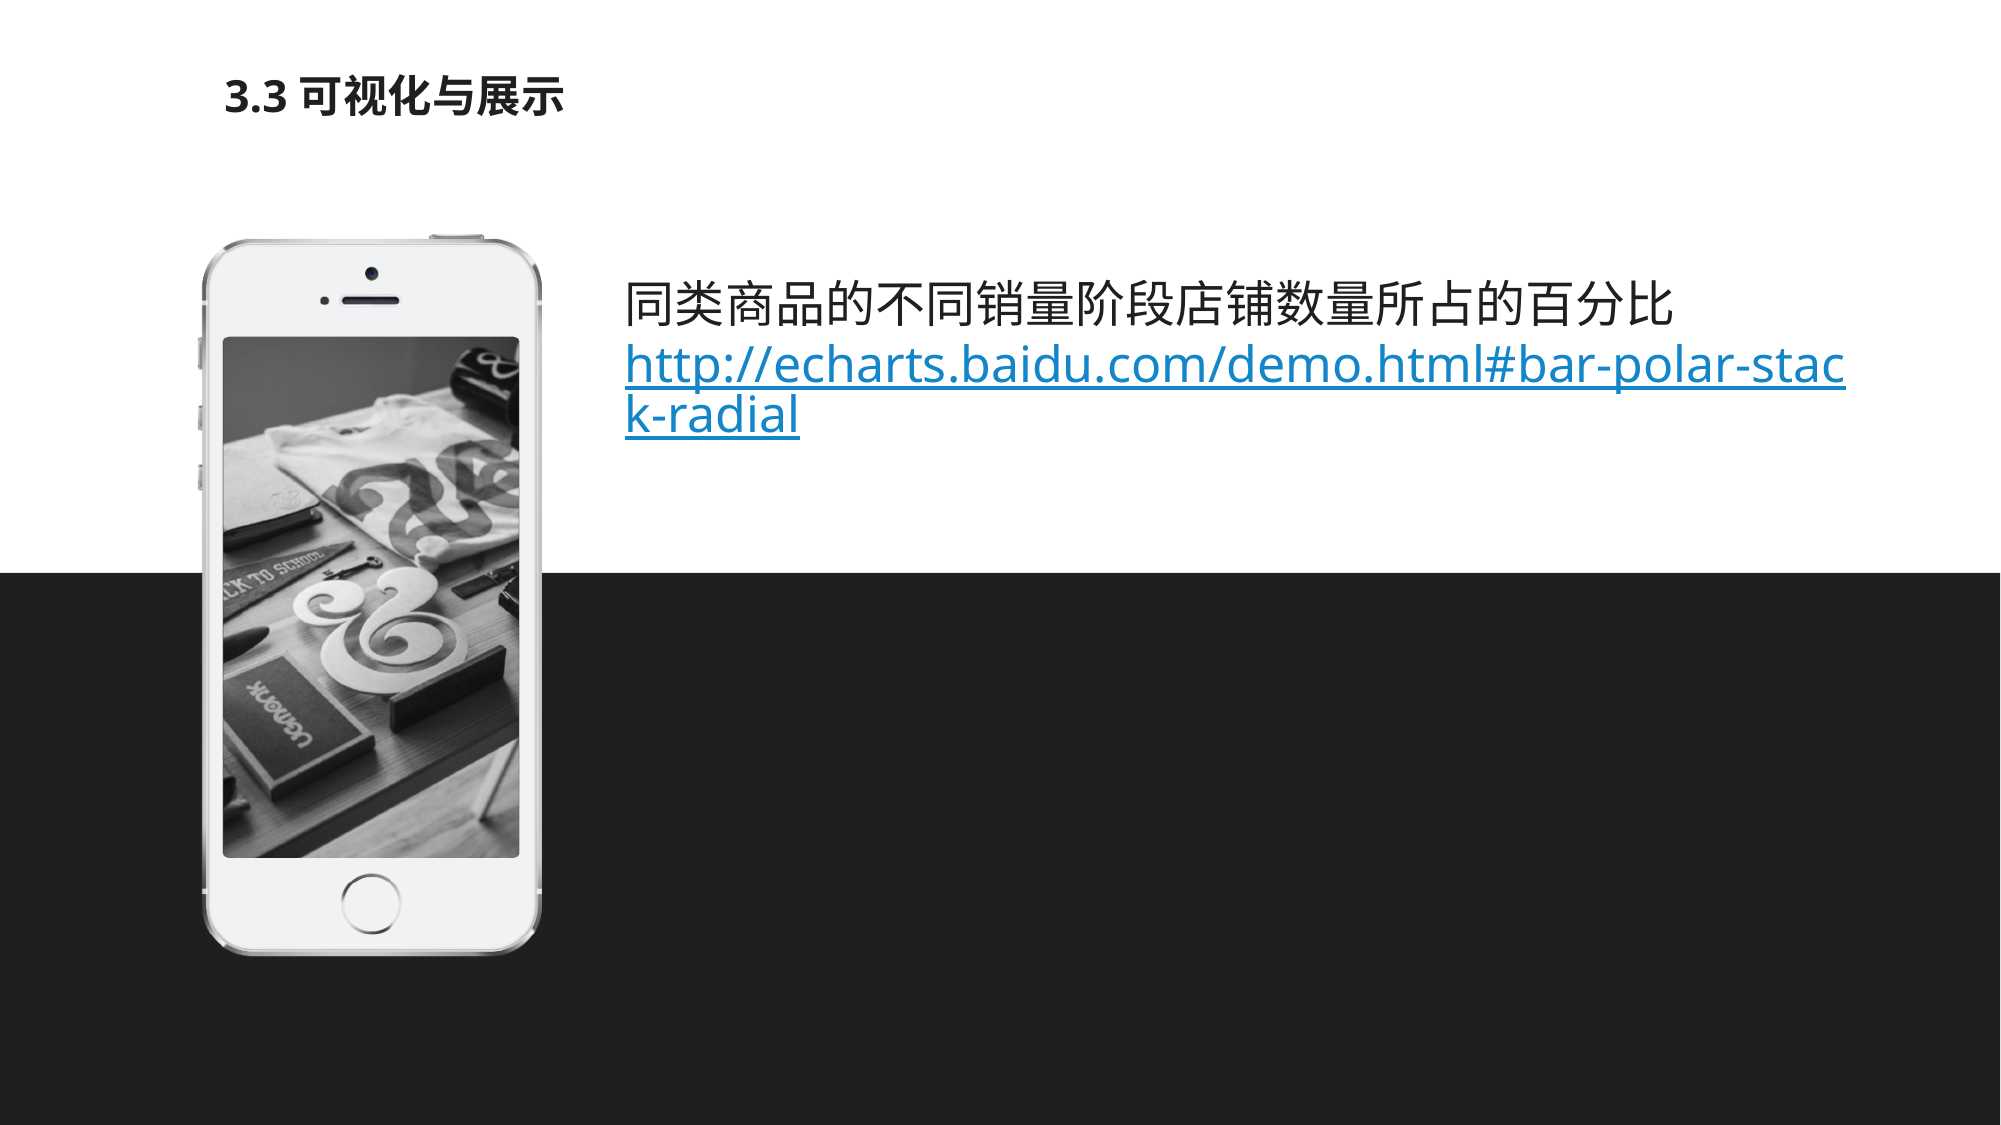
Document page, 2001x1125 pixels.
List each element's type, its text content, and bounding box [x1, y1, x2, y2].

text_box 同类商品的不同销量阶段店铺数量所占的百分比 http://echarts.baidu.com/demo.html#bar-polar-stack-radial [610, 265, 1863, 409]
text_box 3.3可视化与展示 [204, 52, 786, 132]
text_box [165, 200, 559, 987]
text_box [0, 572, 2001, 1125]
